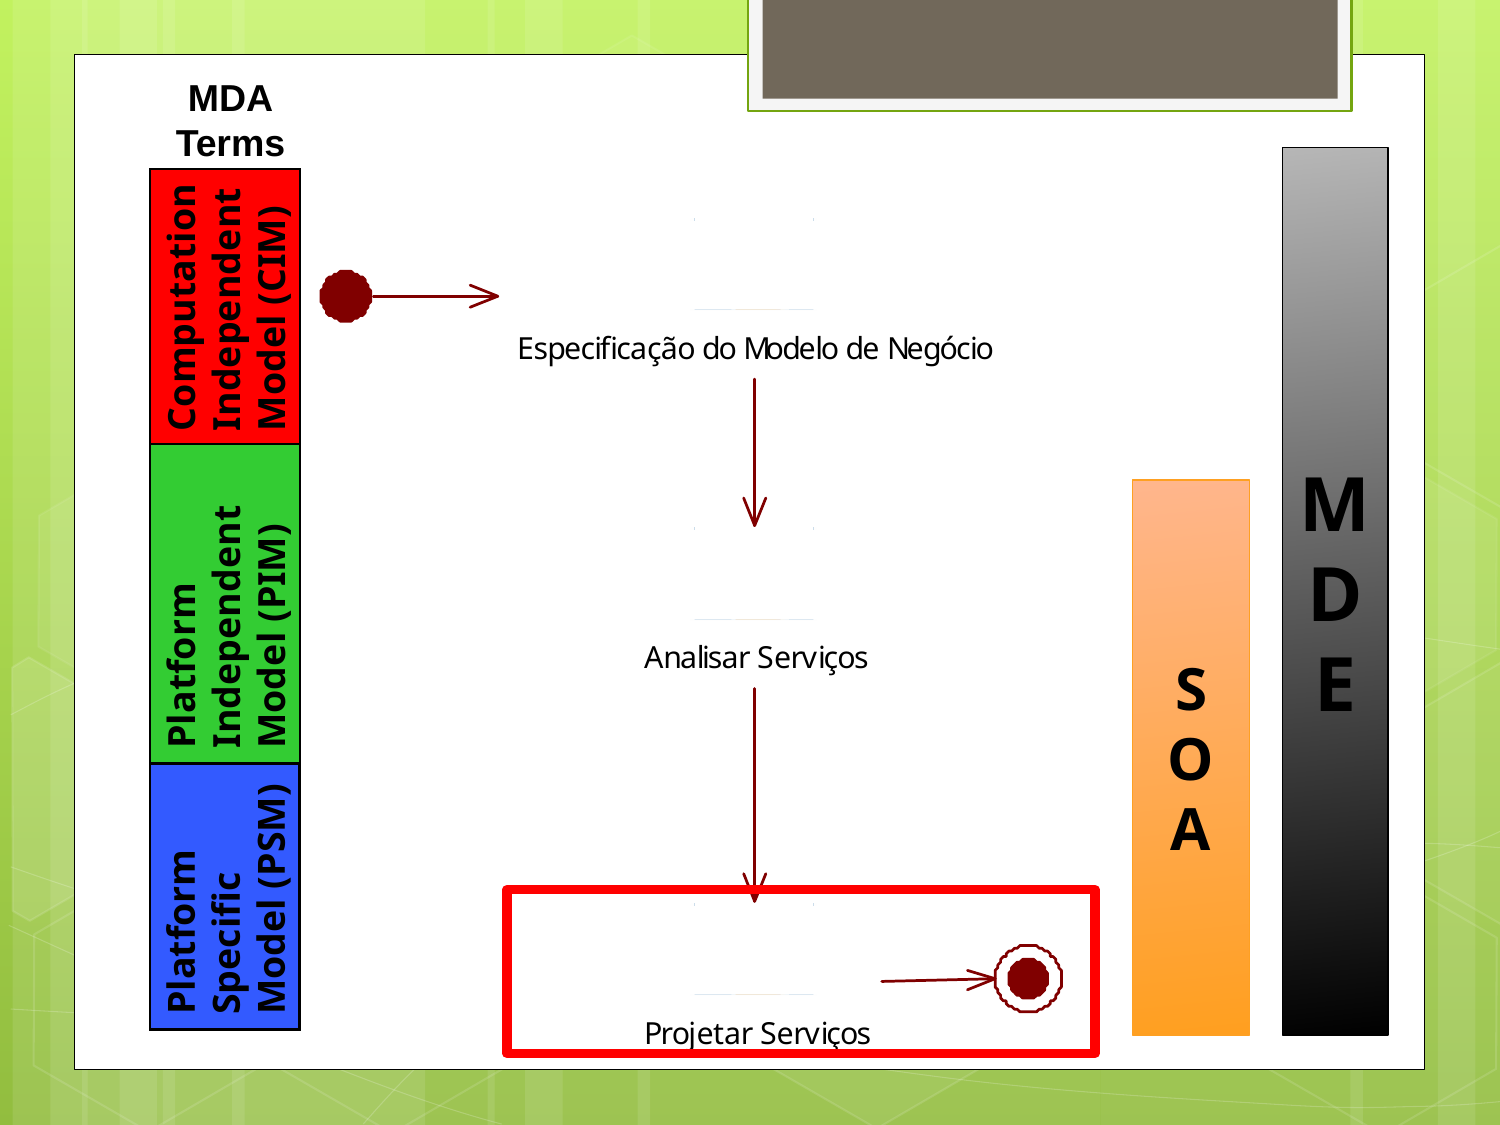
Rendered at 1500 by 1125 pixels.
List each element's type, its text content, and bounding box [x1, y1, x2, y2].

text_box S O A [1132, 479, 1250, 1036]
picture [265, 160, 1120, 1120]
text_box M D E [1282, 147, 1389, 1036]
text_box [148, 66, 302, 1030]
